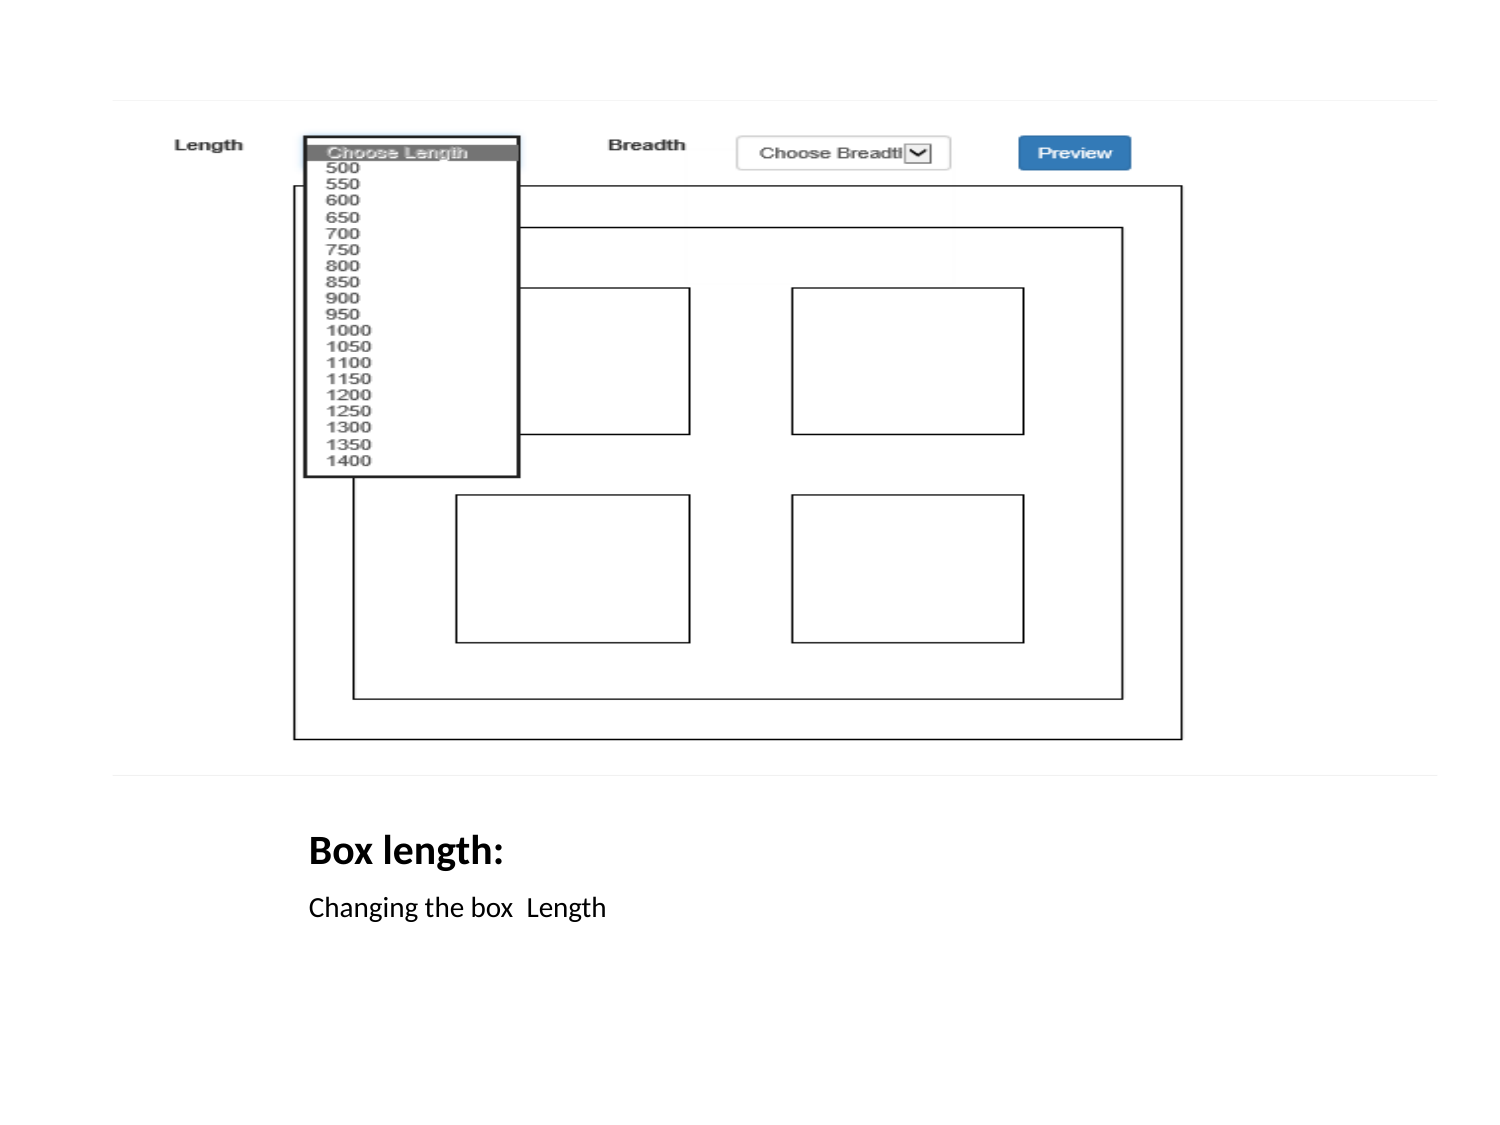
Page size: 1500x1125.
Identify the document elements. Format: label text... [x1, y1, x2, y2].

list Changing the box Length [294, 880, 1194, 1013]
picture [112, 100, 1438, 776]
title Box length: [294, 787, 1194, 880]
